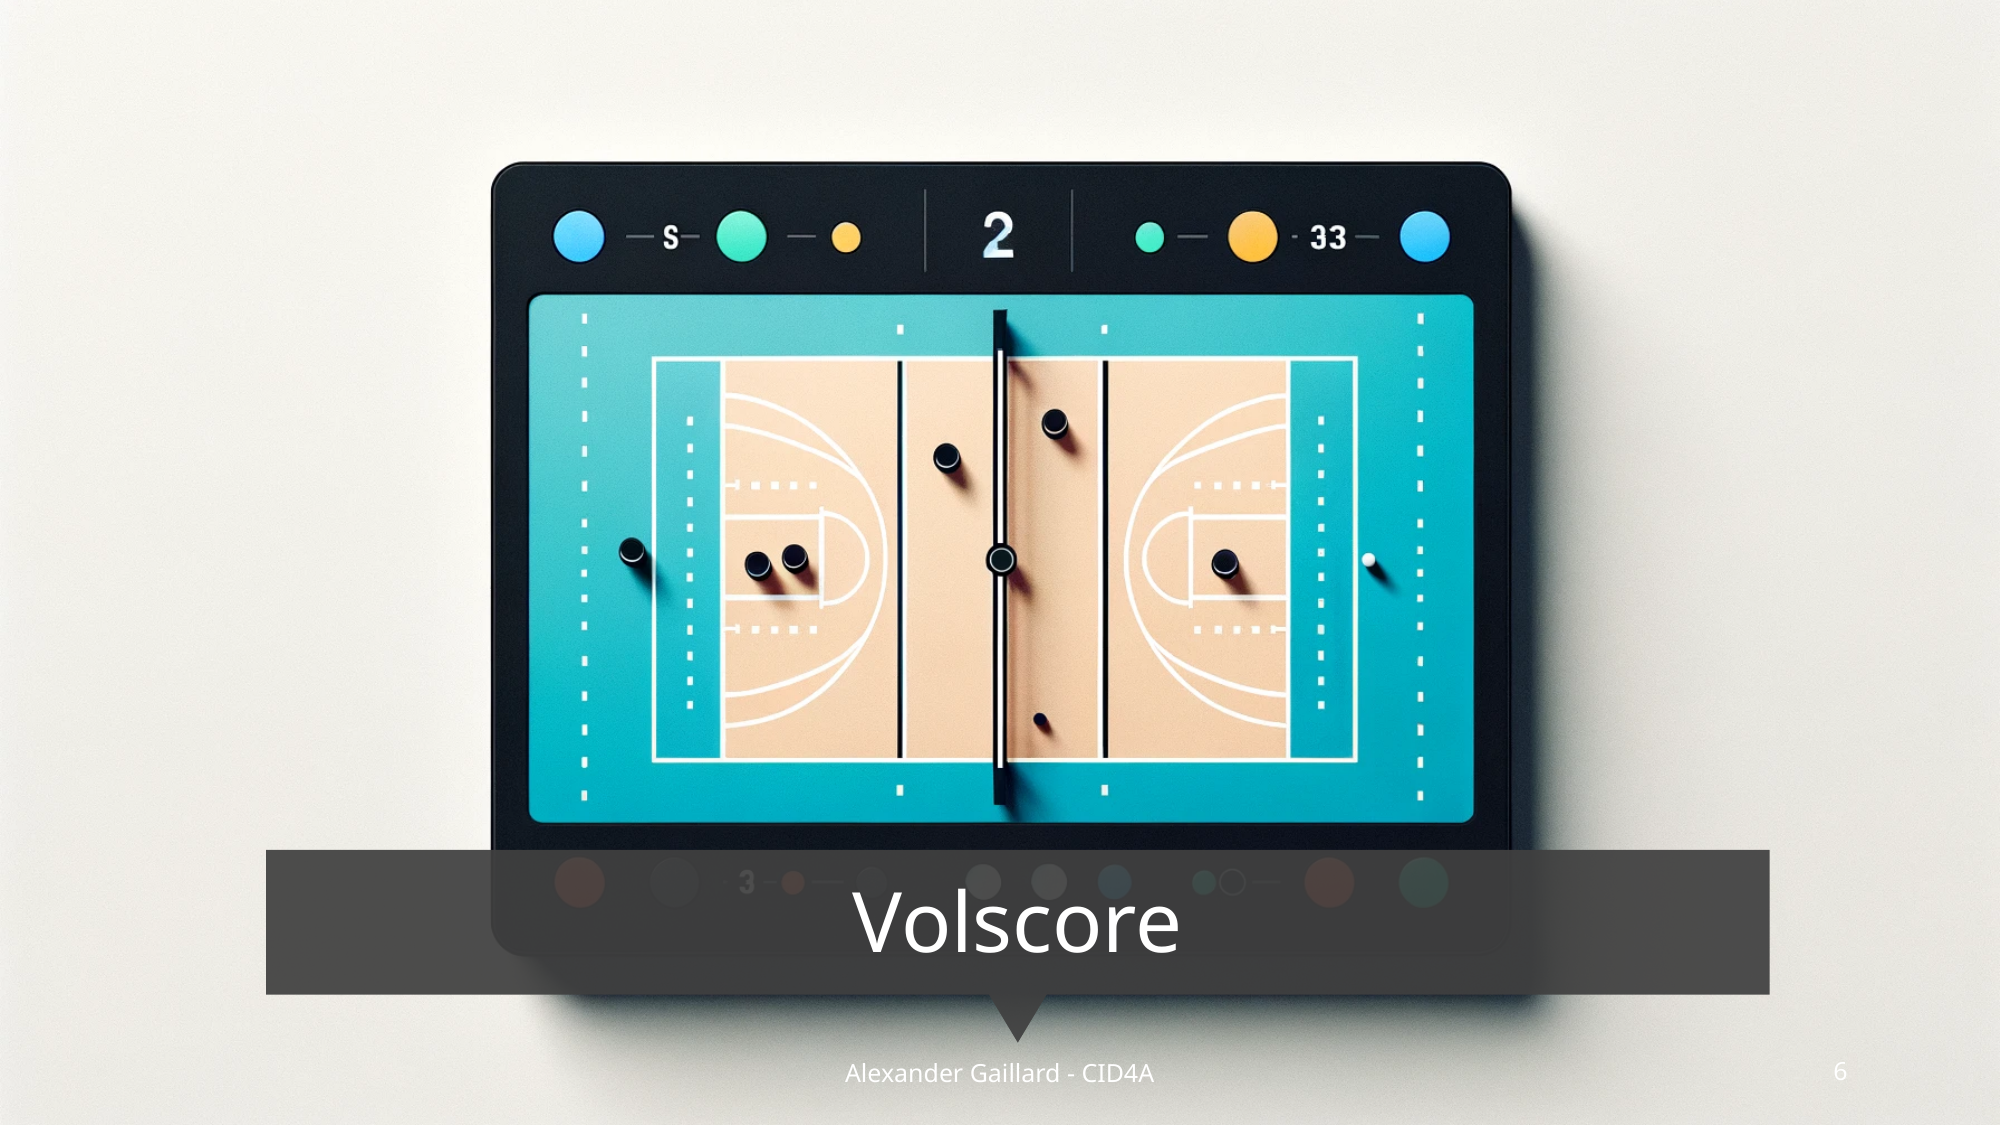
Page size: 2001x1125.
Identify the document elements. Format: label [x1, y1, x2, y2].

list [0, 0, 2000, 1125]
